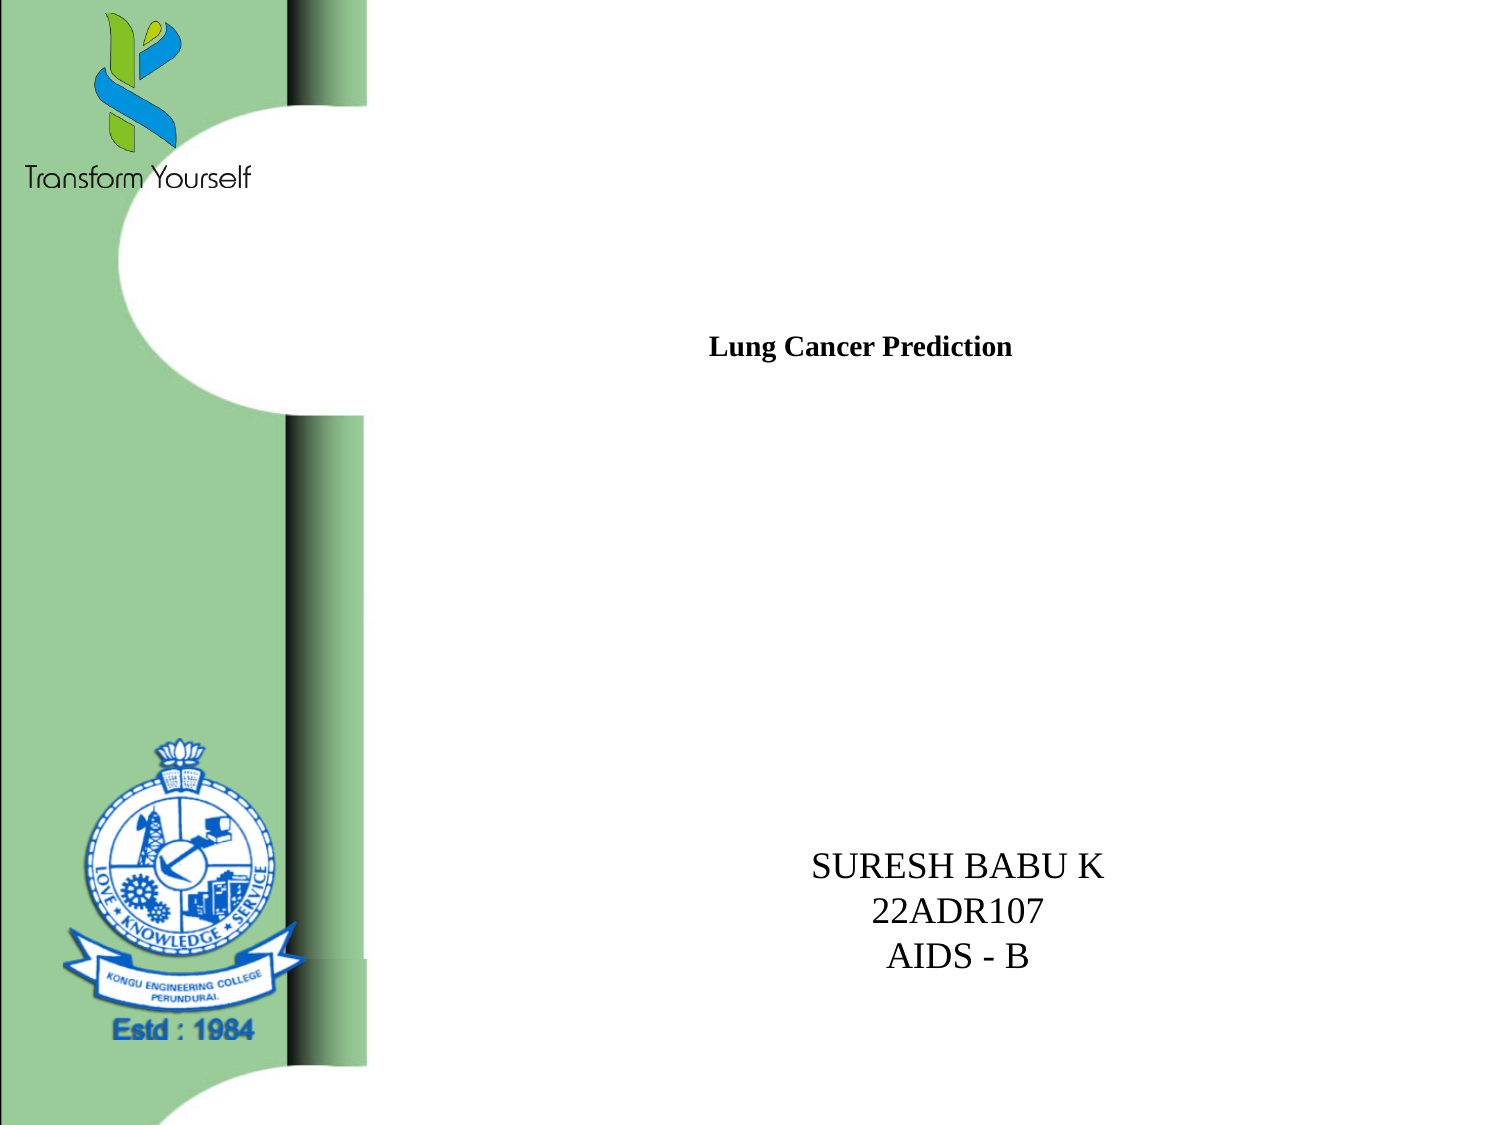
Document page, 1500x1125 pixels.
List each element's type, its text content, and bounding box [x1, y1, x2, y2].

picture [0, 0, 1500, 1125]
title Lung Cancer Prediction [274, 0, 1451, 363]
subtitle [374, 363, 1451, 1088]
text_box SURESH BABU K 22ADR107 AIDS - B [673, 833, 1243, 984]
